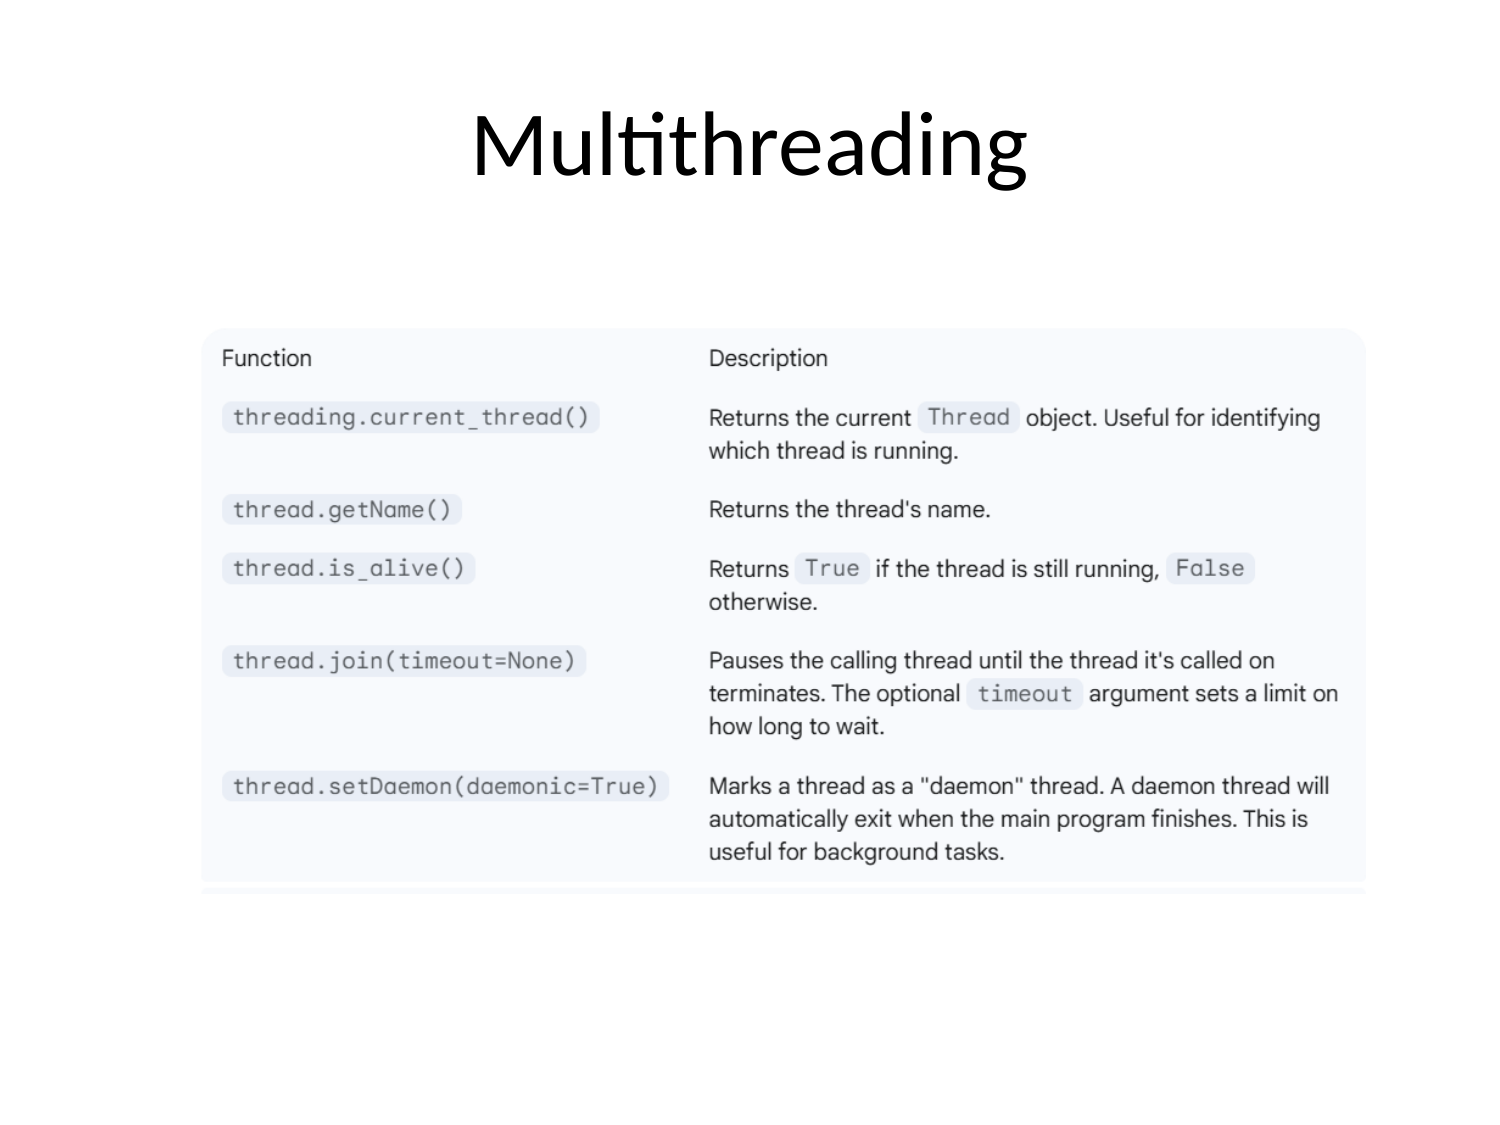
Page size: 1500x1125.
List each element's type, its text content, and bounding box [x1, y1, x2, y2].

title Multithreading [75, 45, 1425, 233]
picture [193, 314, 1366, 894]
